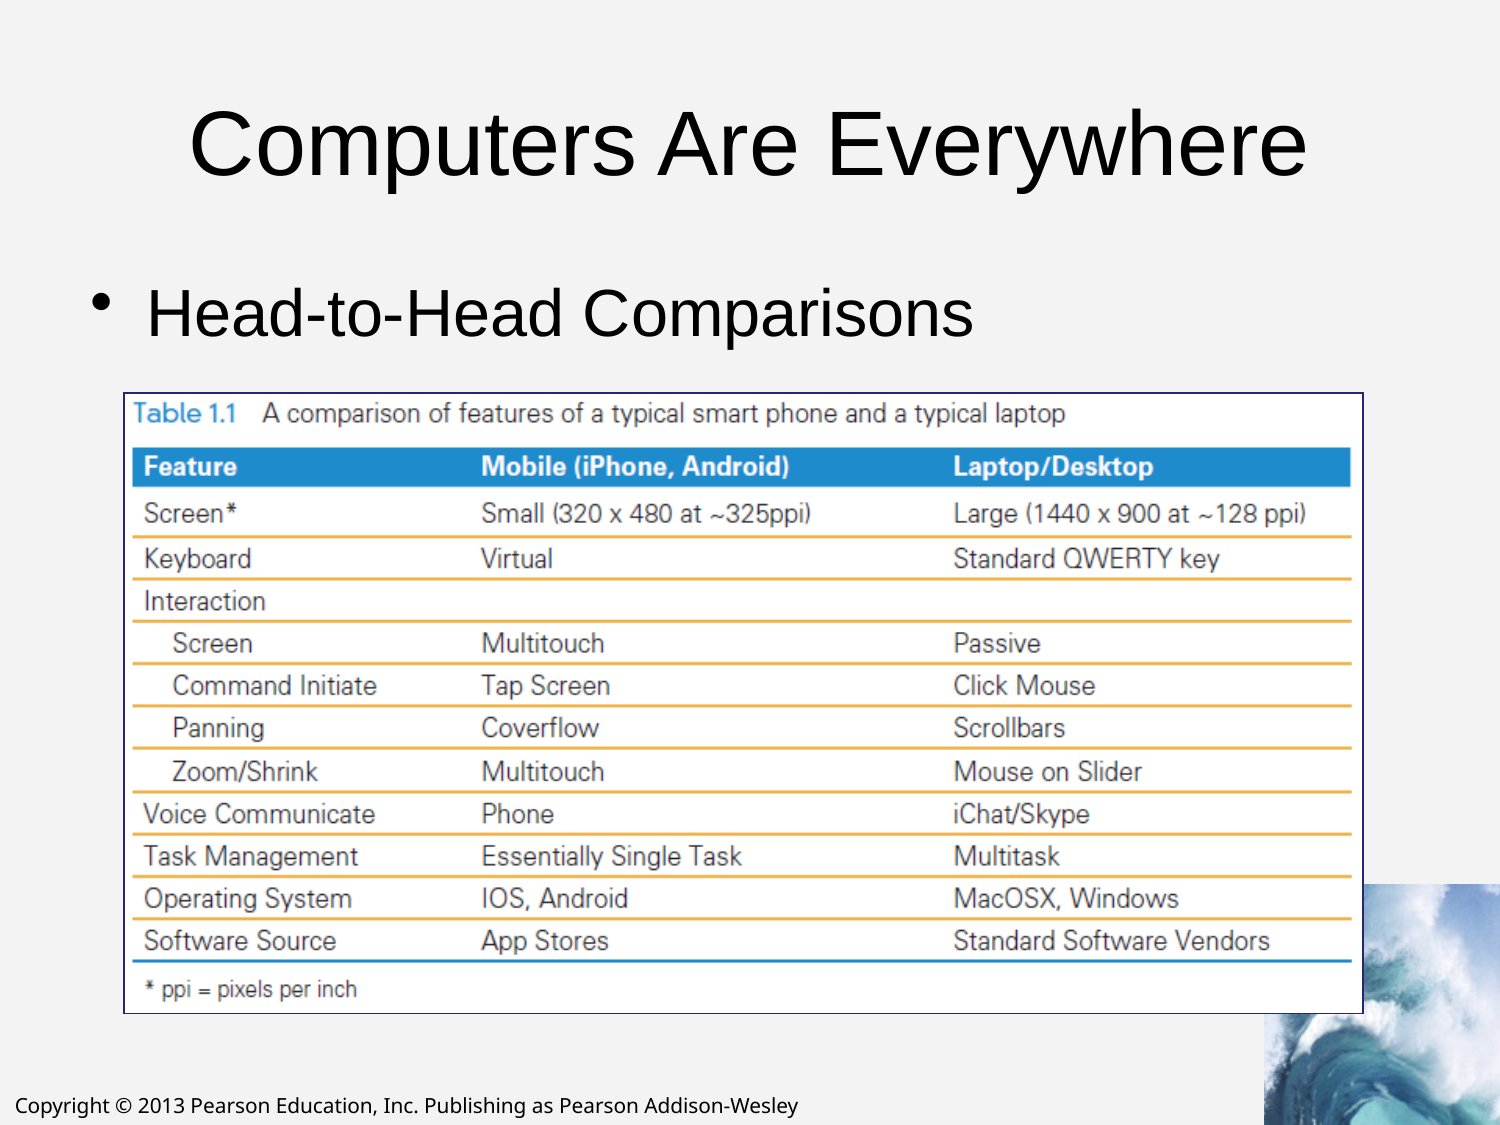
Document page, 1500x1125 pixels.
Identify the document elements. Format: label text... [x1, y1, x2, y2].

picture [1264, 884, 1500, 1125]
title Computers Are Everywhere [74, 44, 1426, 233]
list Head-to-Head Comparisons [74, 262, 1426, 1006]
picture [124, 393, 1363, 1013]
